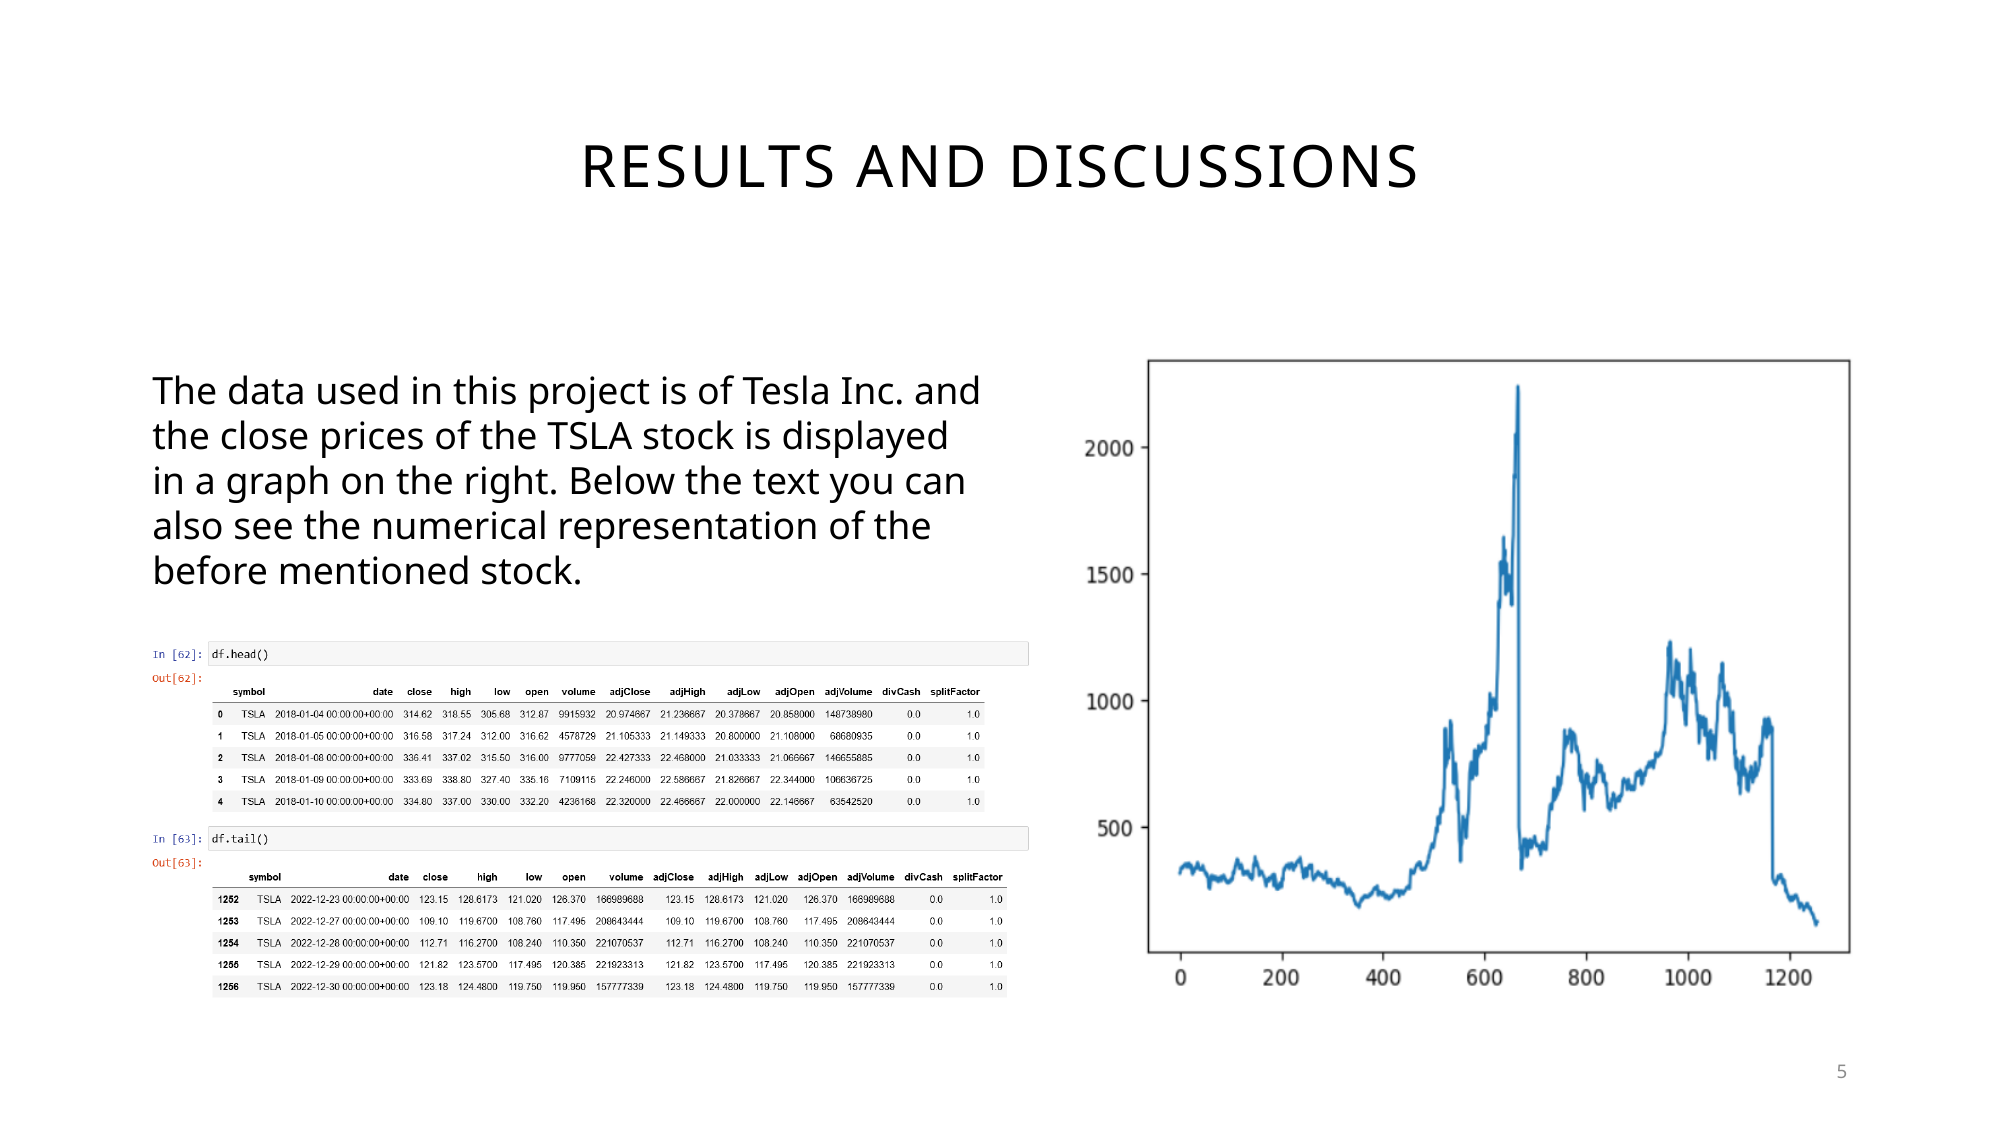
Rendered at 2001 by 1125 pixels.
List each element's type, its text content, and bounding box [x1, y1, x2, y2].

slide_number 5 [1412, 1042, 1863, 1103]
picture [1069, 344, 1863, 1005]
title Results and Discussions [137, 59, 1863, 278]
picture [122, 636, 1035, 1005]
text_box The data used in this project is of Tesla Inc. and the close prices of the TSLA stock is displayed in a graph on the right. Below the text you can also see the numerical representation of the before mentioned stock. [137, 359, 1000, 600]
